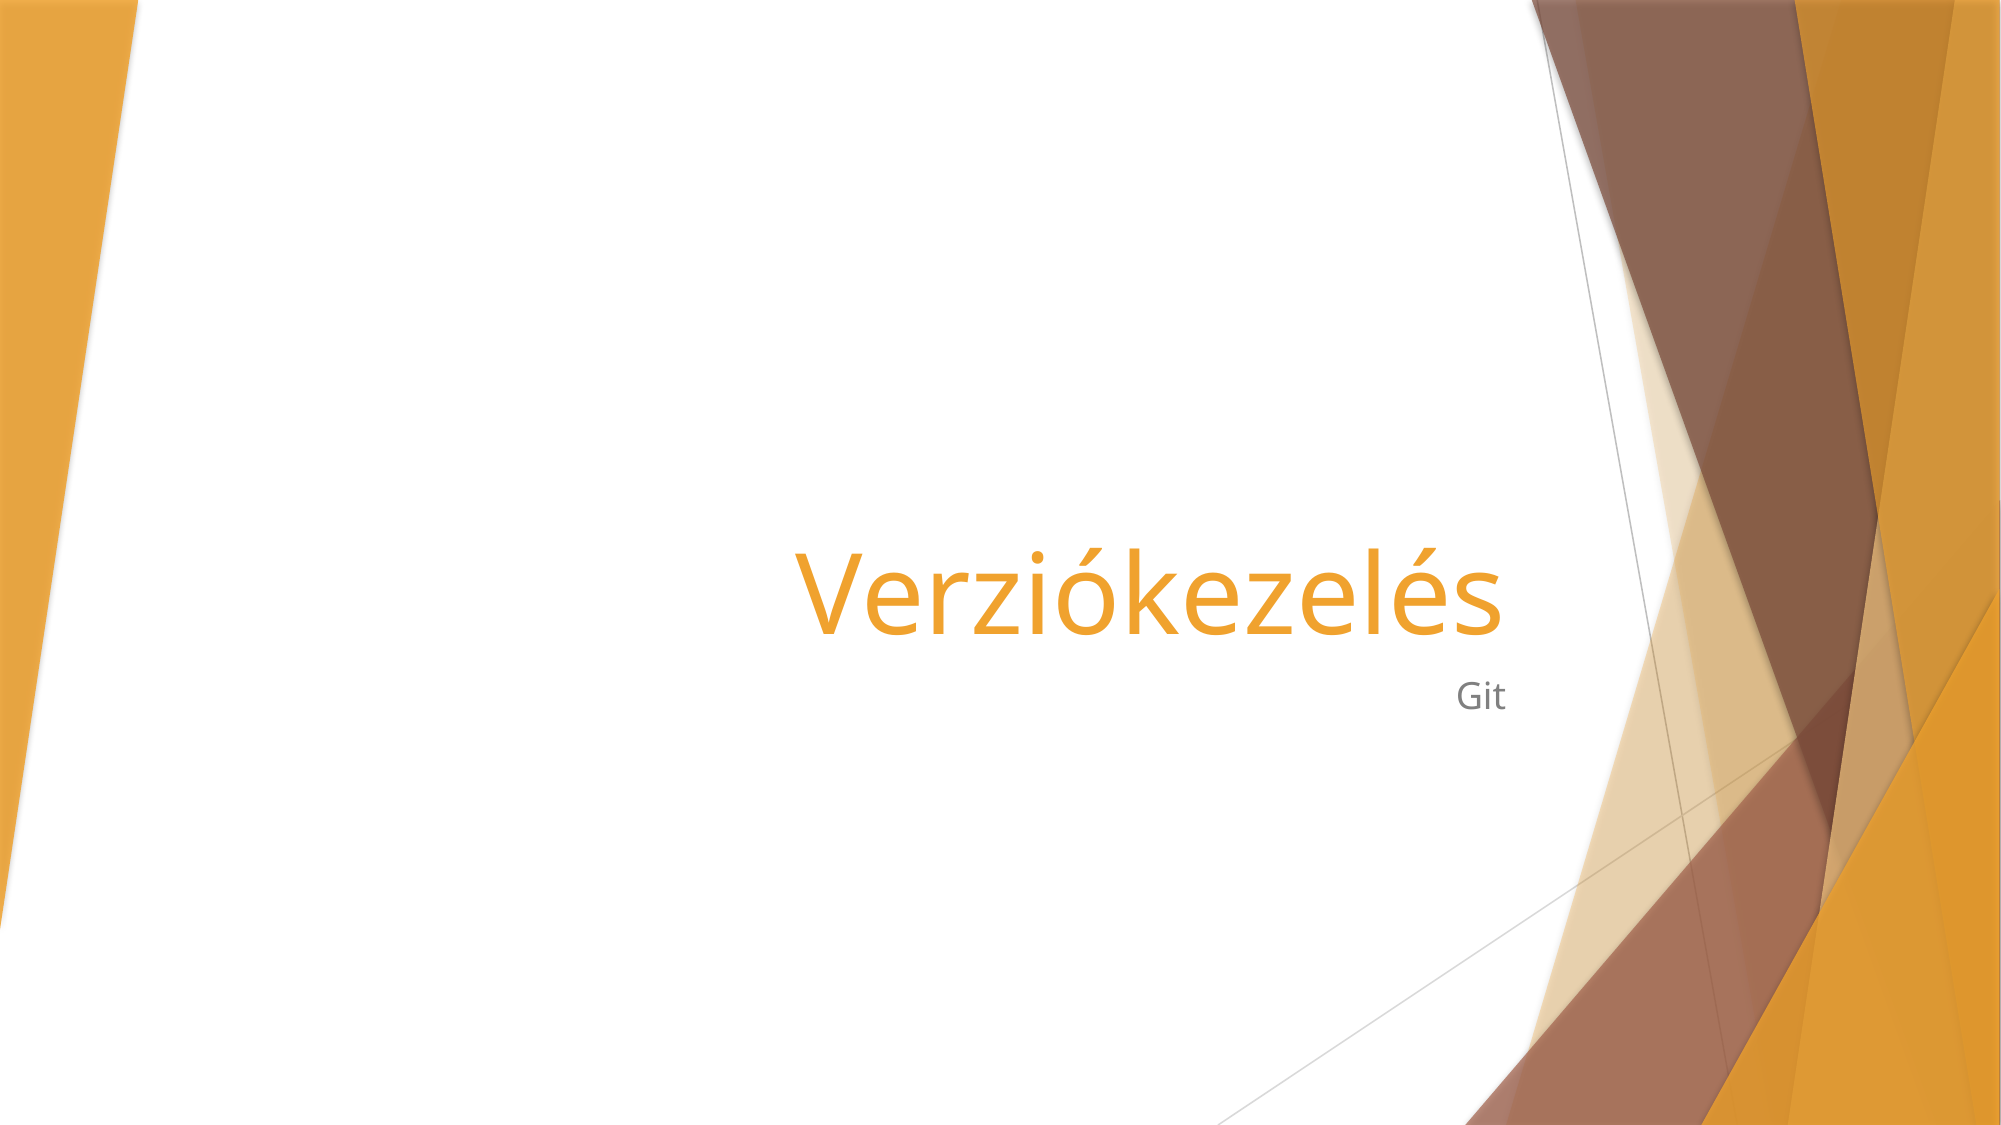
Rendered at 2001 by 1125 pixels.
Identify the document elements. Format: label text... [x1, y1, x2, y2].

subtitle Git [247, 664, 1522, 845]
title Verziókezelés [247, 394, 1522, 664]
